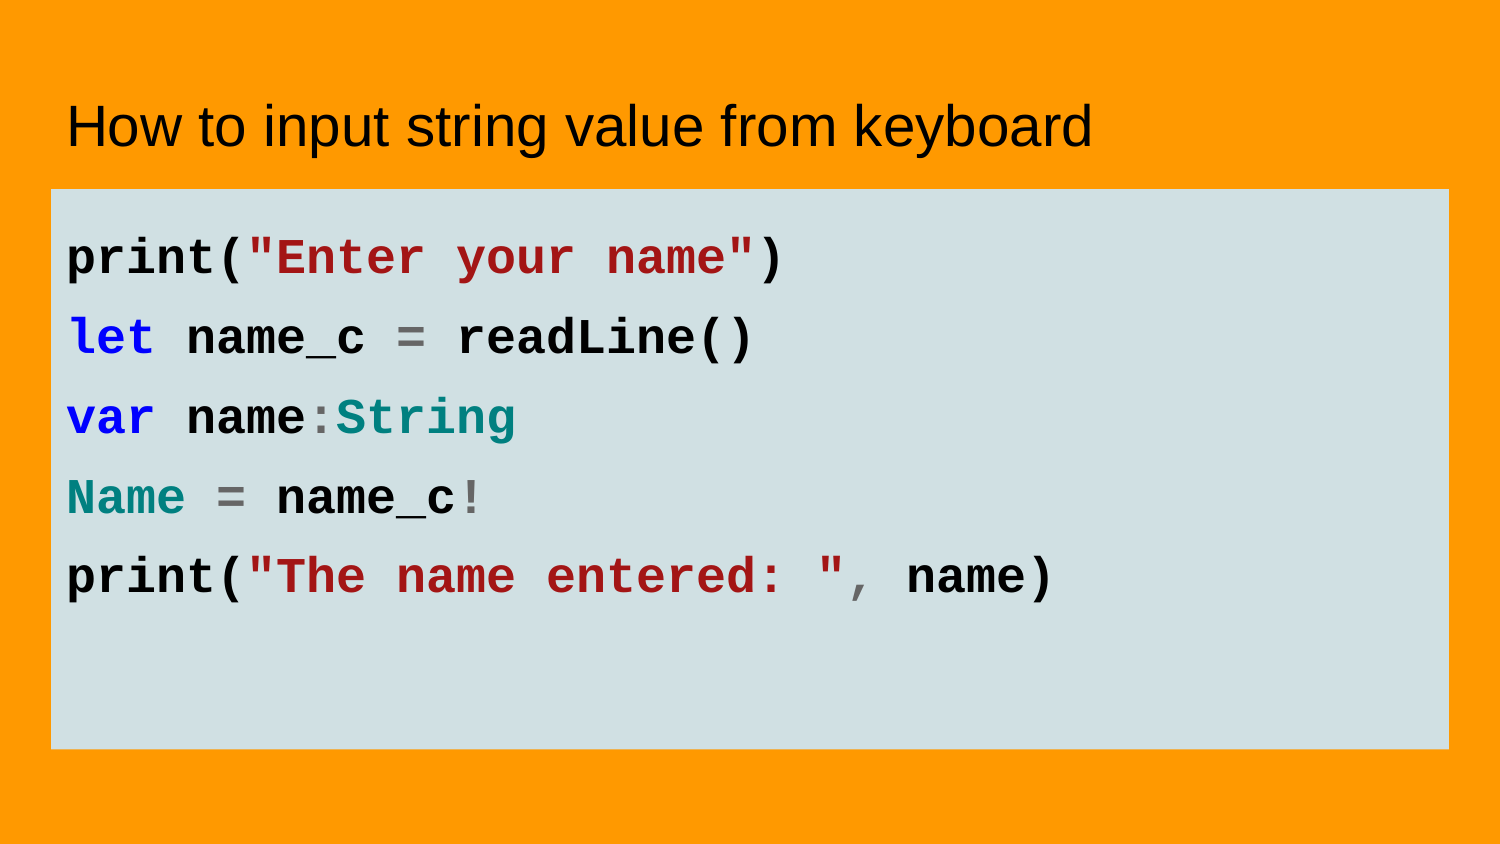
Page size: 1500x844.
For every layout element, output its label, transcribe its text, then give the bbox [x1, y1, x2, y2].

list print("Enter your name") let name_c = readLine() var name:String Name = name_c! print("The name entered: ", name) [51, 189, 1449, 750]
title How to input string value from keyboard [51, 72, 1449, 167]
